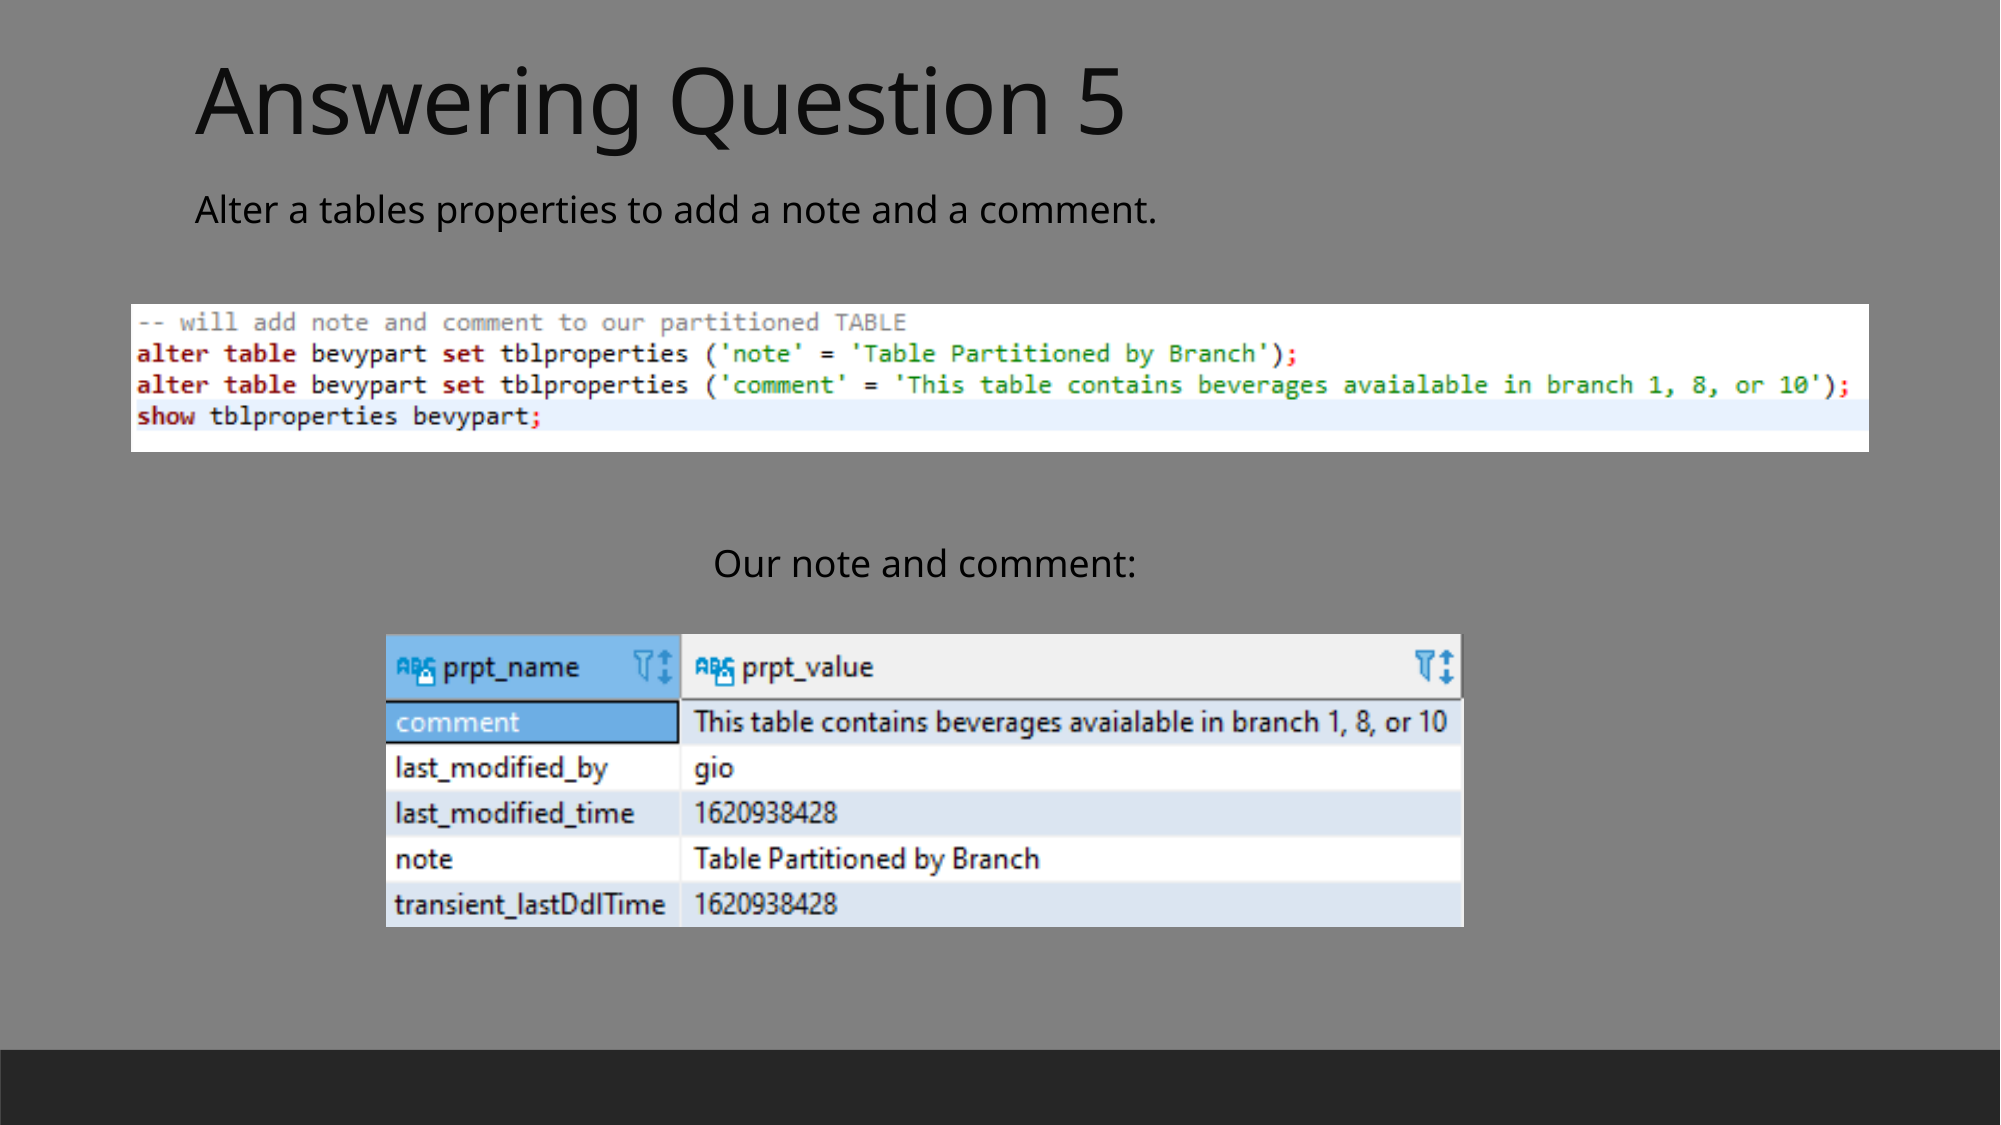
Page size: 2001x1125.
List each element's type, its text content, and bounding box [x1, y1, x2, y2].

title Answering Question 5 [180, 47, 1830, 163]
text_box Our note and comment: [698, 532, 1152, 592]
text_box Alter a tables properties to add a note and a comment. [179, 178, 1388, 239]
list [131, 303, 1869, 453]
picture [385, 634, 1465, 927]
